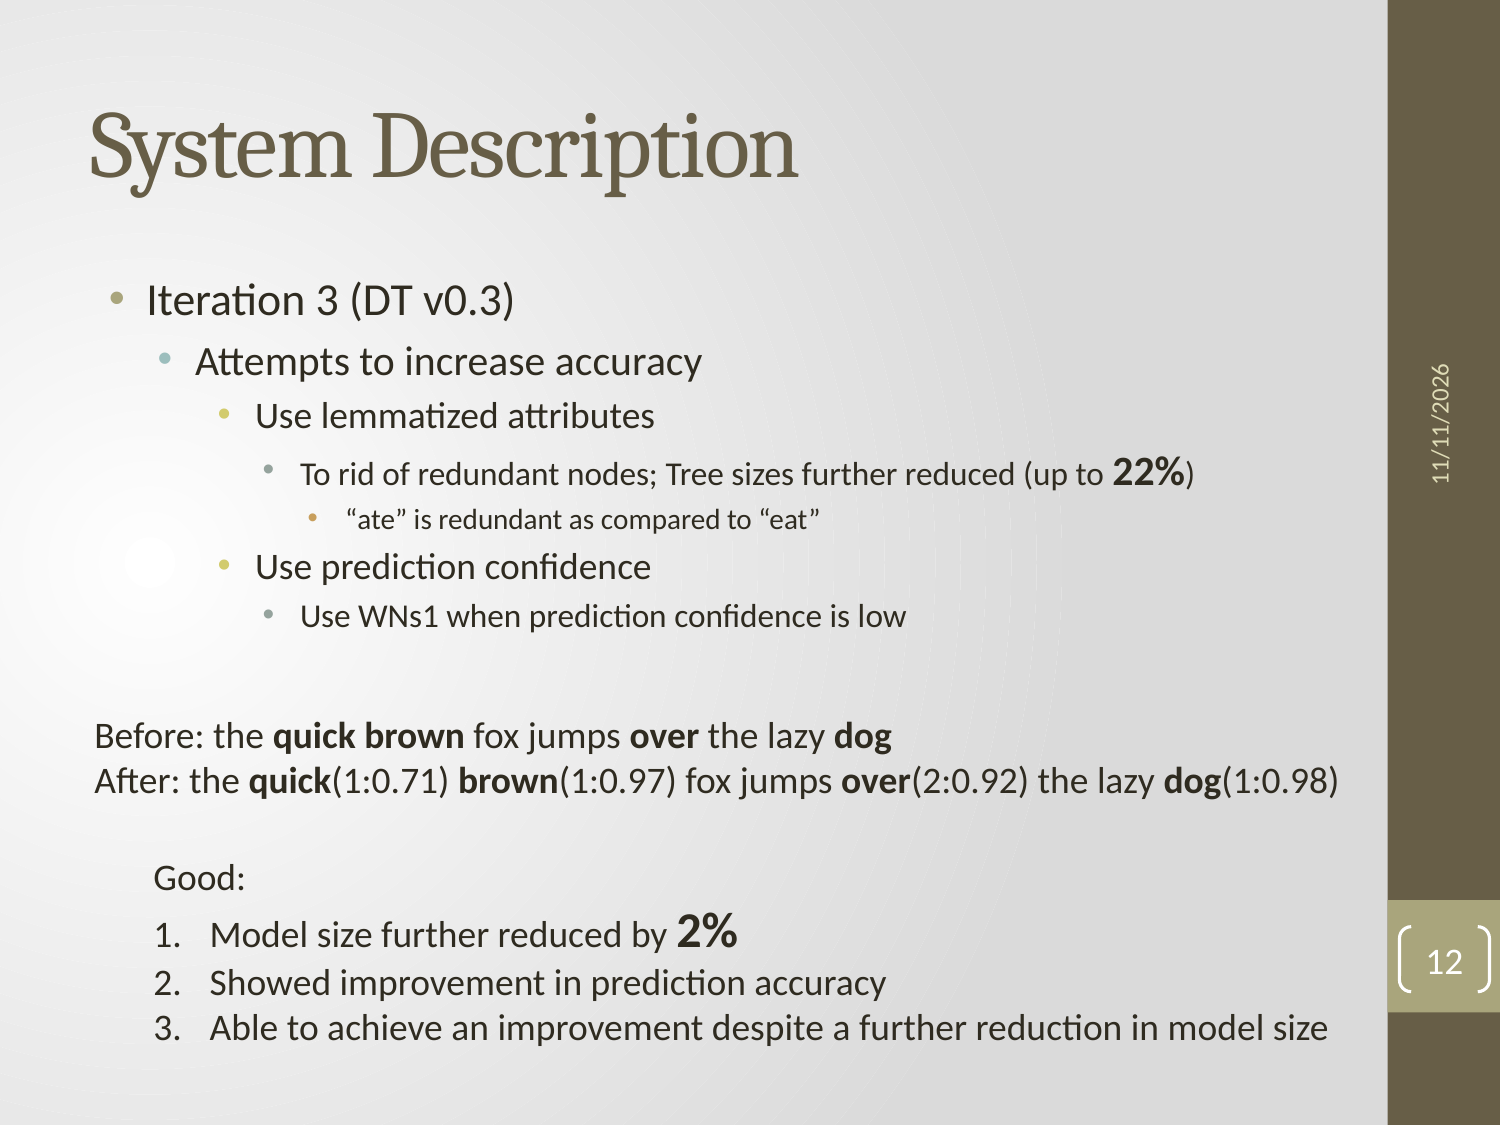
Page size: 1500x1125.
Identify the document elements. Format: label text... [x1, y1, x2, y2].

title System Description [75, 45, 1325, 233]
slide_number 12 [1397, 925, 1492, 994]
text_box Good: Model size further reduced by 2% Showed improvement in prediction accuracy Able to achieve an improvement despite a further reduction in model size [138, 845, 1345, 1055]
list Iteration 3 (DT v0.3) Attempts to increase accuracy Use lemmatized attributes To rid of redundant nodes; Tree sizes further reduced (up to 22%) “ate” is redundant as compared to “eat” Use prediction confidence Use WNs1 when prediction confidence is low [75, 262, 1325, 1050]
text_box Before: the quick brown fox jumps over the lazy dog After: the quick(1:0.71) brown(1:0.97) fox jumps over(2:0.92) the lazy dog(1:0.98) [79, 703, 1355, 809]
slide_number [1408, 100, 1469, 501]
